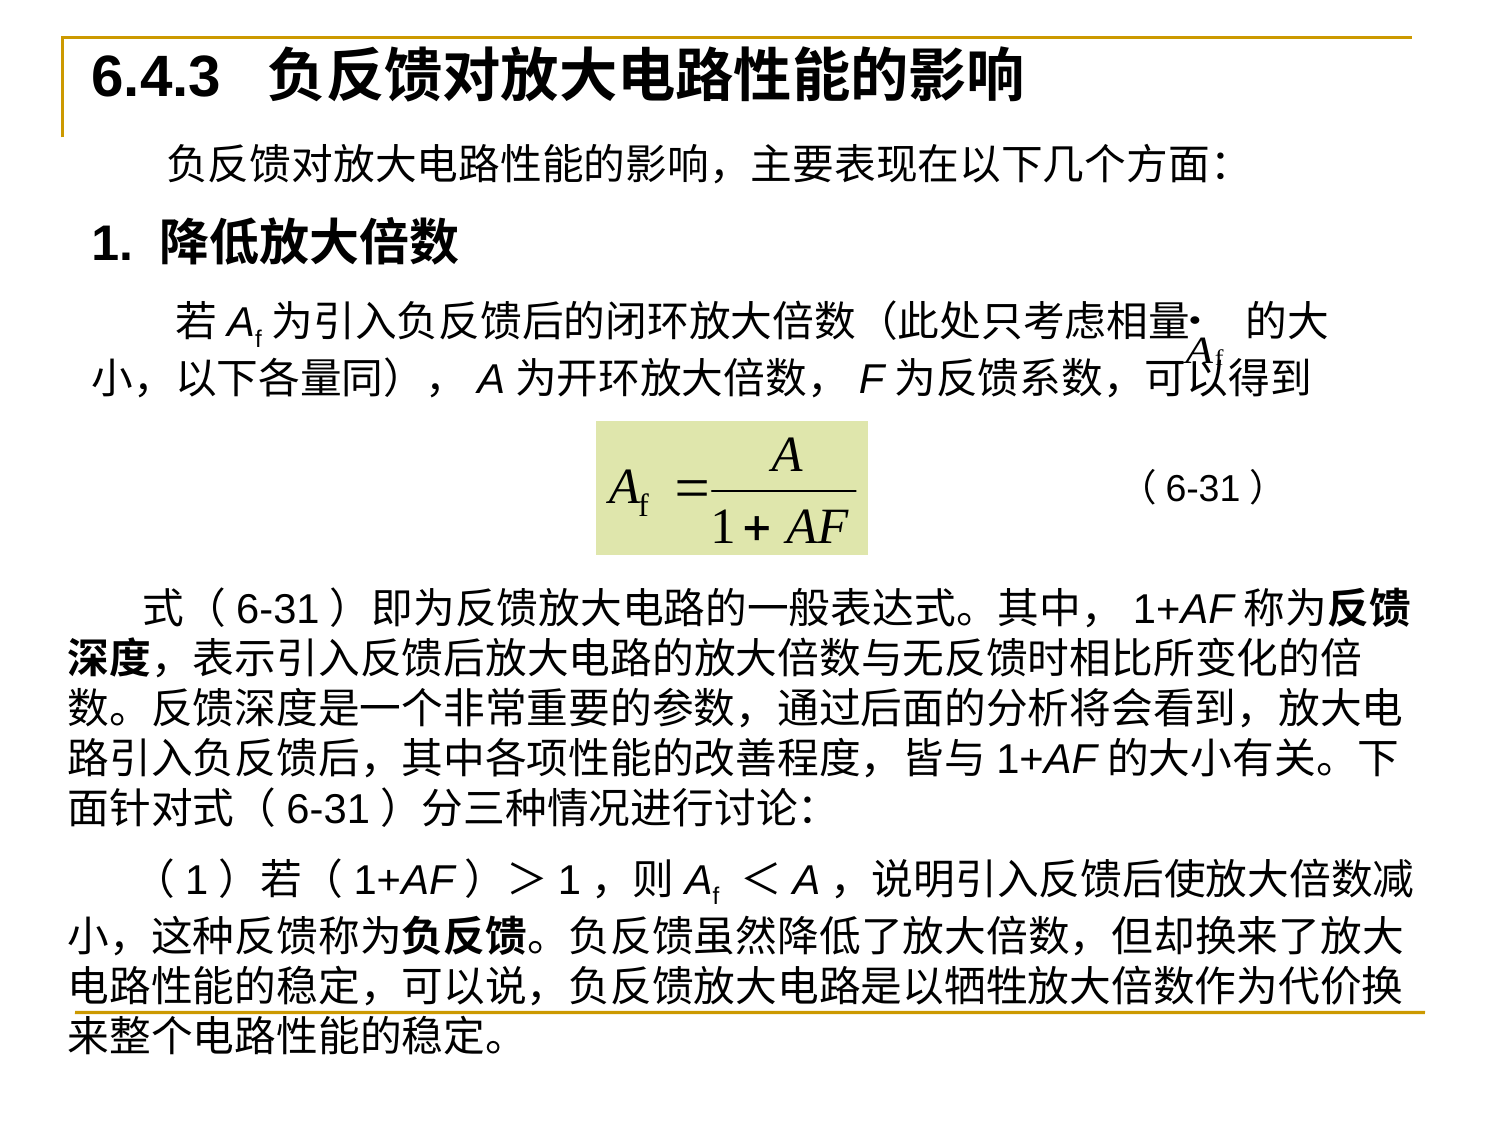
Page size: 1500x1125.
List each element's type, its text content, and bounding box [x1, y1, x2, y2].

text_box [596, 420, 869, 556]
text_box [1174, 302, 1236, 374]
text_box 6.4.3 负反馈对放大电路性能的影响 负反馈对放大电路性能的影响，主要表现在以下几个方面： 1. 降低放大倍数 若Af为引入负反馈后的闭环放大倍数（此处只考虑相量 的大小，以下各量同），A为开环放大倍数，F为反馈系数，可以得到 [76, 30, 1424, 410]
text_box （6-31） [1104, 456, 1341, 516]
text_box 式（6-31）即为反馈放大电路的一般表达式。其中，1+AF称为反馈深度，表示引入反馈后放大电路的放大倍数与无反馈时相比所变化的倍数。反馈深度是一个非常重要的参数，通过后面的分析将会看到，放大电路引入负反馈后，其中各项性能的改善程度，皆与1+AF的大小有关。下面针对式（6-31）分三种情况进行讨论： （1）若（1+AF）＞1，则Af ＜A，说明引入反馈后使放大倍数减小，这种反馈称为负反馈。负反馈虽然降低了放大倍数，但却换来了放大电路性能的稳定，可以说，负反馈放大电路是以牺牲放大倍数作为代价换来整个电路性能的稳定。 [53, 574, 1447, 1067]
